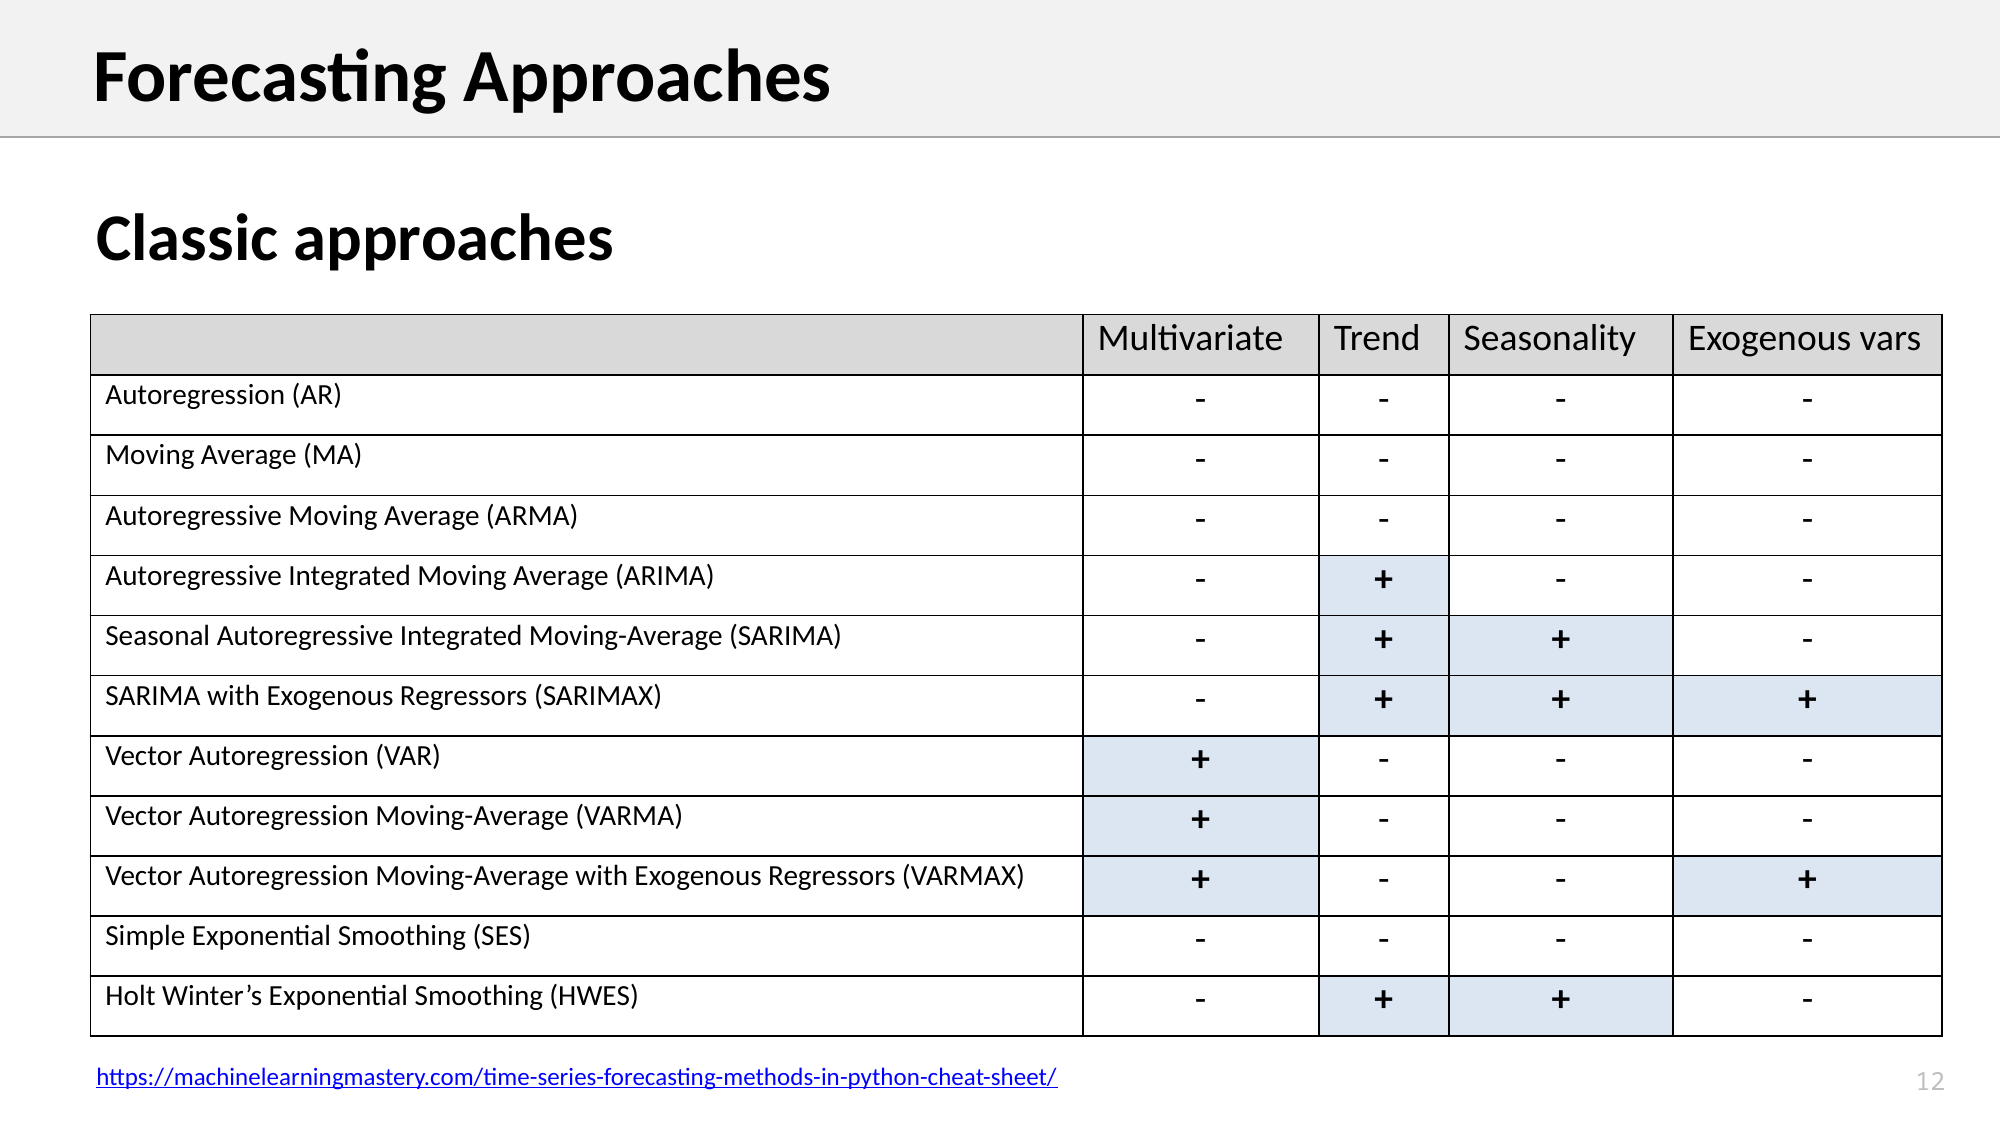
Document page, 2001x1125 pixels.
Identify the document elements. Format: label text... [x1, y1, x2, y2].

table_header Exogenous vars [1674, 315, 1941, 374]
table_cell + [1674, 676, 1941, 735]
table_cell Vector Autoregression Moving-Average (VARMA) [91, 797, 1082, 855]
table_cell - [1450, 737, 1672, 795]
table_cell Autoregression (AR) [91, 376, 1082, 434]
text_box Forecasting Approaches [78, 19, 1863, 124]
table_cell - [1320, 496, 1448, 555]
table_cell - [1320, 917, 1448, 975]
table_cell - [1084, 977, 1318, 1035]
table_cell - [1320, 376, 1448, 434]
table_cell - [1450, 496, 1672, 555]
table_cell + [1084, 737, 1318, 795]
table_cell - [1674, 616, 1941, 675]
table_cell Vector Autoregression Moving-Average with Exogenous Regressors (VARMAX) [91, 857, 1082, 915]
text_box https://machinelearningmastery.com/time-series-forecasting-methods-in-python-cheat-sheet/ [81, 1052, 1083, 1098]
table_cell - [1450, 376, 1672, 434]
table_cell - [1320, 857, 1448, 915]
table_cell - [1084, 496, 1318, 555]
table_cell - [1674, 977, 1941, 1035]
table_cell Seasonal Autoregressive Integrated Moving-Average (SARIMA) [91, 616, 1082, 675]
table_cell + [1320, 977, 1448, 1035]
table_header [91, 315, 1082, 374]
text_box Classic approaches [81, 186, 1284, 281]
table_cell + [1450, 616, 1672, 675]
table_cell Holt Winter’s Exponential Smoothing (HWES) [91, 977, 1082, 1035]
table_cell - [1674, 496, 1941, 555]
table_cell - [1450, 436, 1672, 495]
table_cell + [1320, 616, 1448, 675]
table_cell - [1084, 917, 1318, 975]
table_cell - [1674, 436, 1941, 495]
table_cell + [1450, 977, 1672, 1035]
table_cell Simple Exponential Smoothing (SES) [91, 917, 1082, 975]
table_cell + [1084, 857, 1318, 915]
table_cell - [1320, 436, 1448, 495]
table_header Seasonality [1450, 315, 1672, 374]
table_cell - [1674, 376, 1941, 434]
table_cell - [1450, 797, 1672, 855]
table_cell - [1450, 556, 1672, 615]
table_cell - [1320, 797, 1448, 855]
table_cell + [1320, 676, 1448, 735]
table_cell + [1674, 857, 1941, 915]
table_cell + [1084, 797, 1318, 855]
table_cell - [1674, 737, 1941, 795]
table_cell - [1084, 436, 1318, 495]
table_cell + [1450, 676, 1672, 735]
table_header Multivariate [1084, 315, 1318, 374]
table_cell Autoregressive Integrated Moving Average (ARIMA) [91, 556, 1082, 615]
table_cell - [1450, 917, 1672, 975]
table_cell - [1674, 917, 1941, 975]
table_cell - [1674, 556, 1941, 615]
table_cell - [1320, 737, 1448, 795]
table_cell - [1084, 676, 1318, 735]
table_cell - [1084, 376, 1318, 434]
table_cell Vector Autoregression (VAR) [91, 737, 1082, 795]
table_header Trend [1320, 315, 1448, 374]
table_cell Autoregressive Moving Average (ARMA) [91, 496, 1082, 555]
table_cell - [1450, 857, 1672, 915]
table_cell - [1084, 556, 1318, 615]
table_cell Moving Average (MA) [91, 436, 1082, 495]
table_cell SARIMA with Exogenous Regressors (SARIMAX) [91, 676, 1082, 735]
table_cell - [1084, 616, 1318, 675]
table_cell - [1674, 797, 1941, 855]
table_cell + [1320, 556, 1448, 615]
